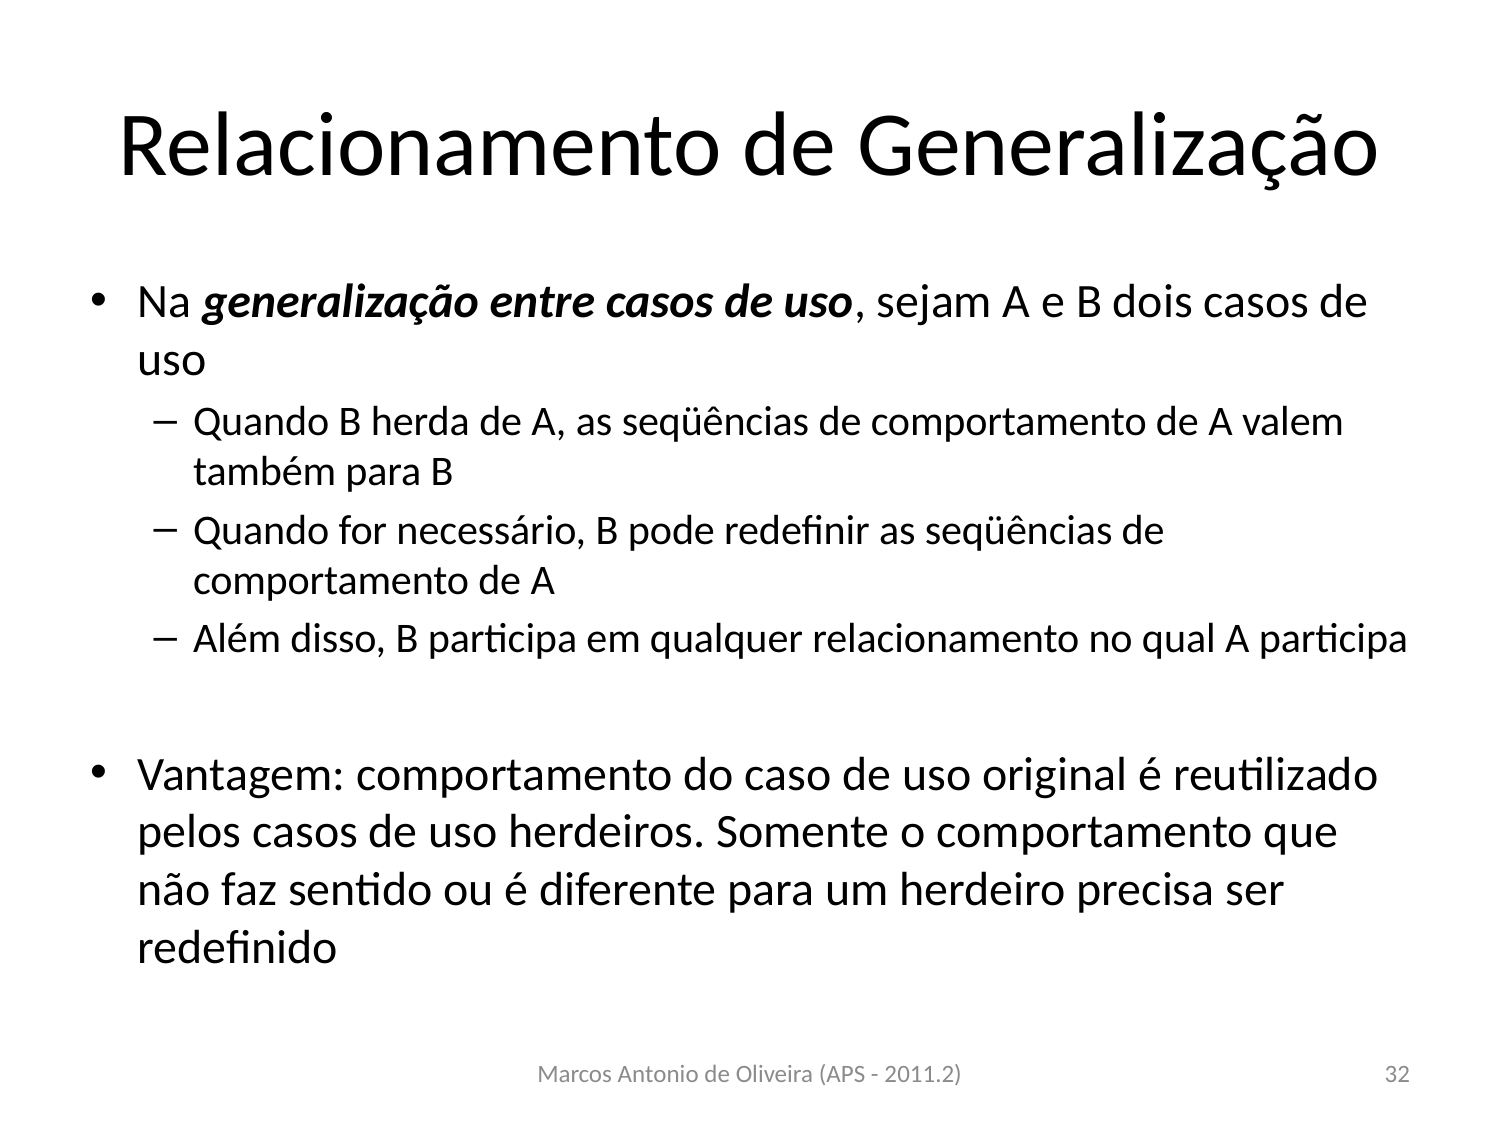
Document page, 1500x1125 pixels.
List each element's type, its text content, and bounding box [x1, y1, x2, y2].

footer Marcos Antonio de Oliveira (APS - 2011.2) [512, 1042, 988, 1103]
title Relacionamento de Generalização [75, 45, 1425, 233]
slide_number 32 [1074, 1042, 1425, 1103]
list Na generalização entre casos de uso, sejam A e B dois casos de uso Quando B herda de A, as seqüências de comportamento de A valem também para B Quando for necessário, B pode redefinir as seqüências de comportamento de A Além disso, B participa em qualquer relacionamento no qual A participa Vantagem: comportamento do caso de uso original é reutilizado pelos casos de uso herdeiros. Somente o comportamento que não faz sentido ou é diferente para um herdeiro precisa ser redefinido [75, 262, 1425, 1005]
